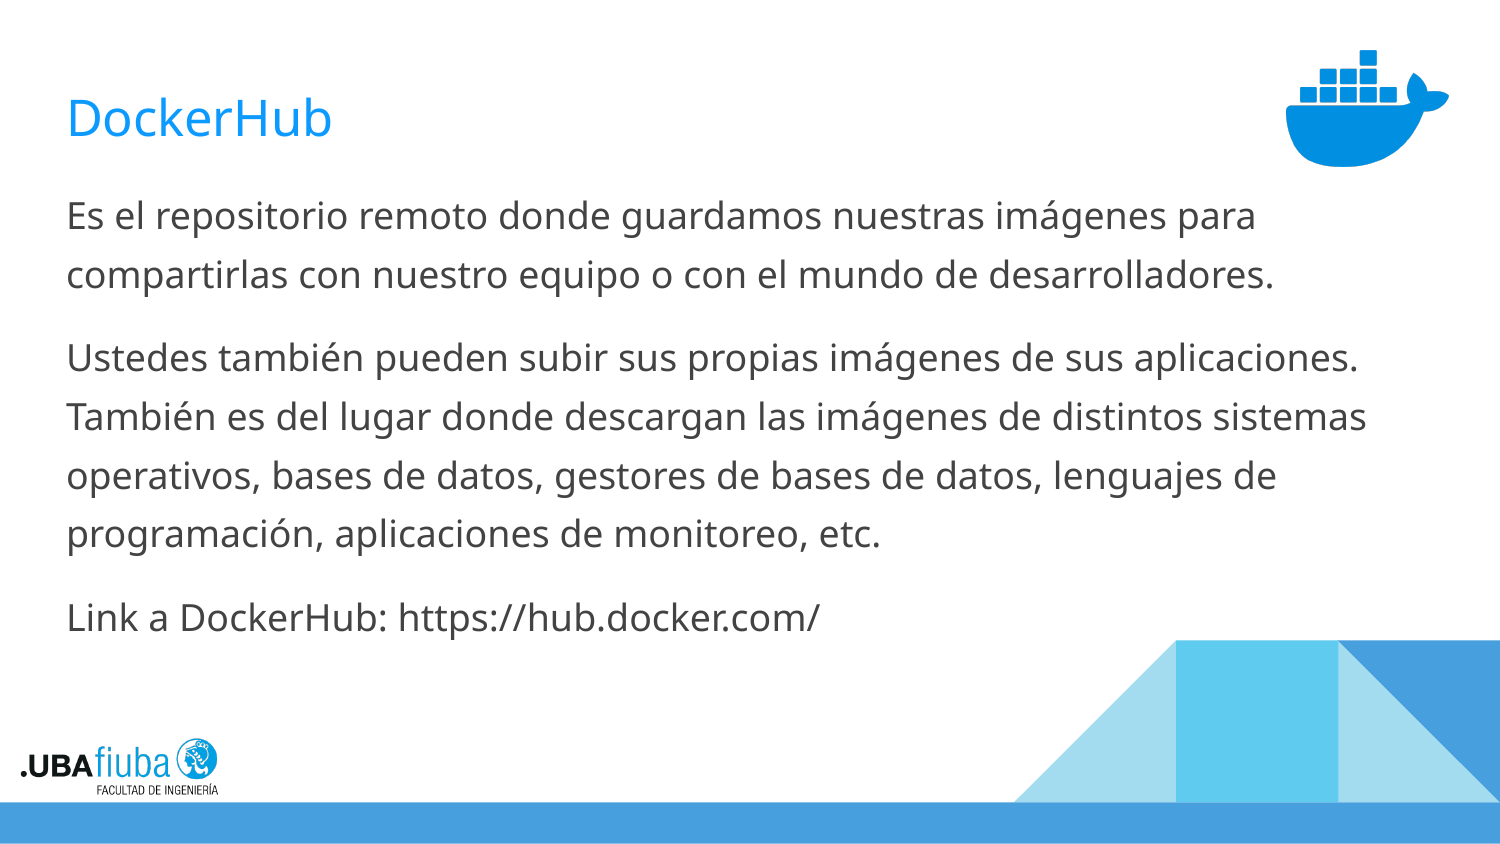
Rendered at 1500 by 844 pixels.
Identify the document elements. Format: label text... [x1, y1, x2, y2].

title DockerHub [51, 67, 1281, 166]
picture [1286, 50, 1450, 168]
list Es el repositorio remoto donde guardamos nuestras imágenes para compartirlas con nuestro equipo o con el mundo de desarrolladores. Ustedes también pueden subir sus propias imágenes de sus aplicaciones. También es del lugar donde descargan las imágenes de distintos sistemas operativos, bases de datos, gestores de bases de datos, lenguajes de programación, aplicaciones de monitoreo, etc. Link a DockerHub: https://hub.docker.com/ [51, 166, 1449, 715]
picture [0, 719, 242, 811]
